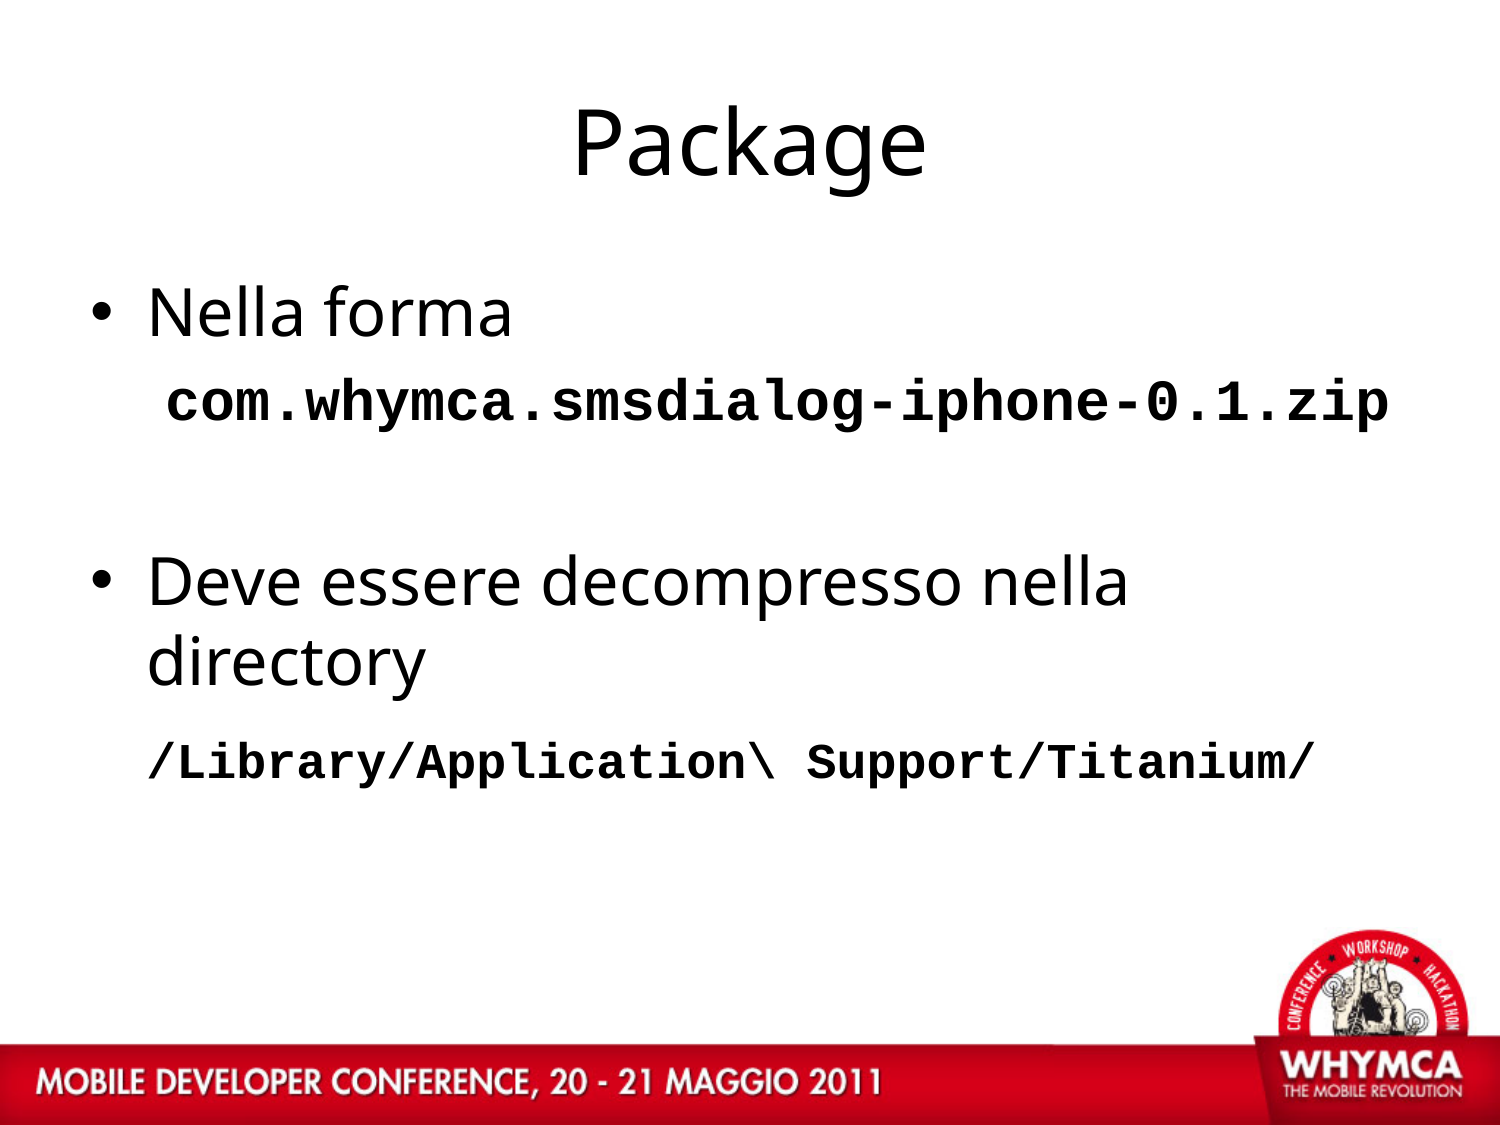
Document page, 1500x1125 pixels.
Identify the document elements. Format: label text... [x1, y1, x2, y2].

title Package [75, 45, 1425, 233]
list Nella forma com.whymca.smsdialog-iphone-0.1.zip Deve essere decompresso nella directory /Library/Application\ Support/Titanium/ [75, 262, 1425, 946]
picture [0, 927, 1500, 1125]
